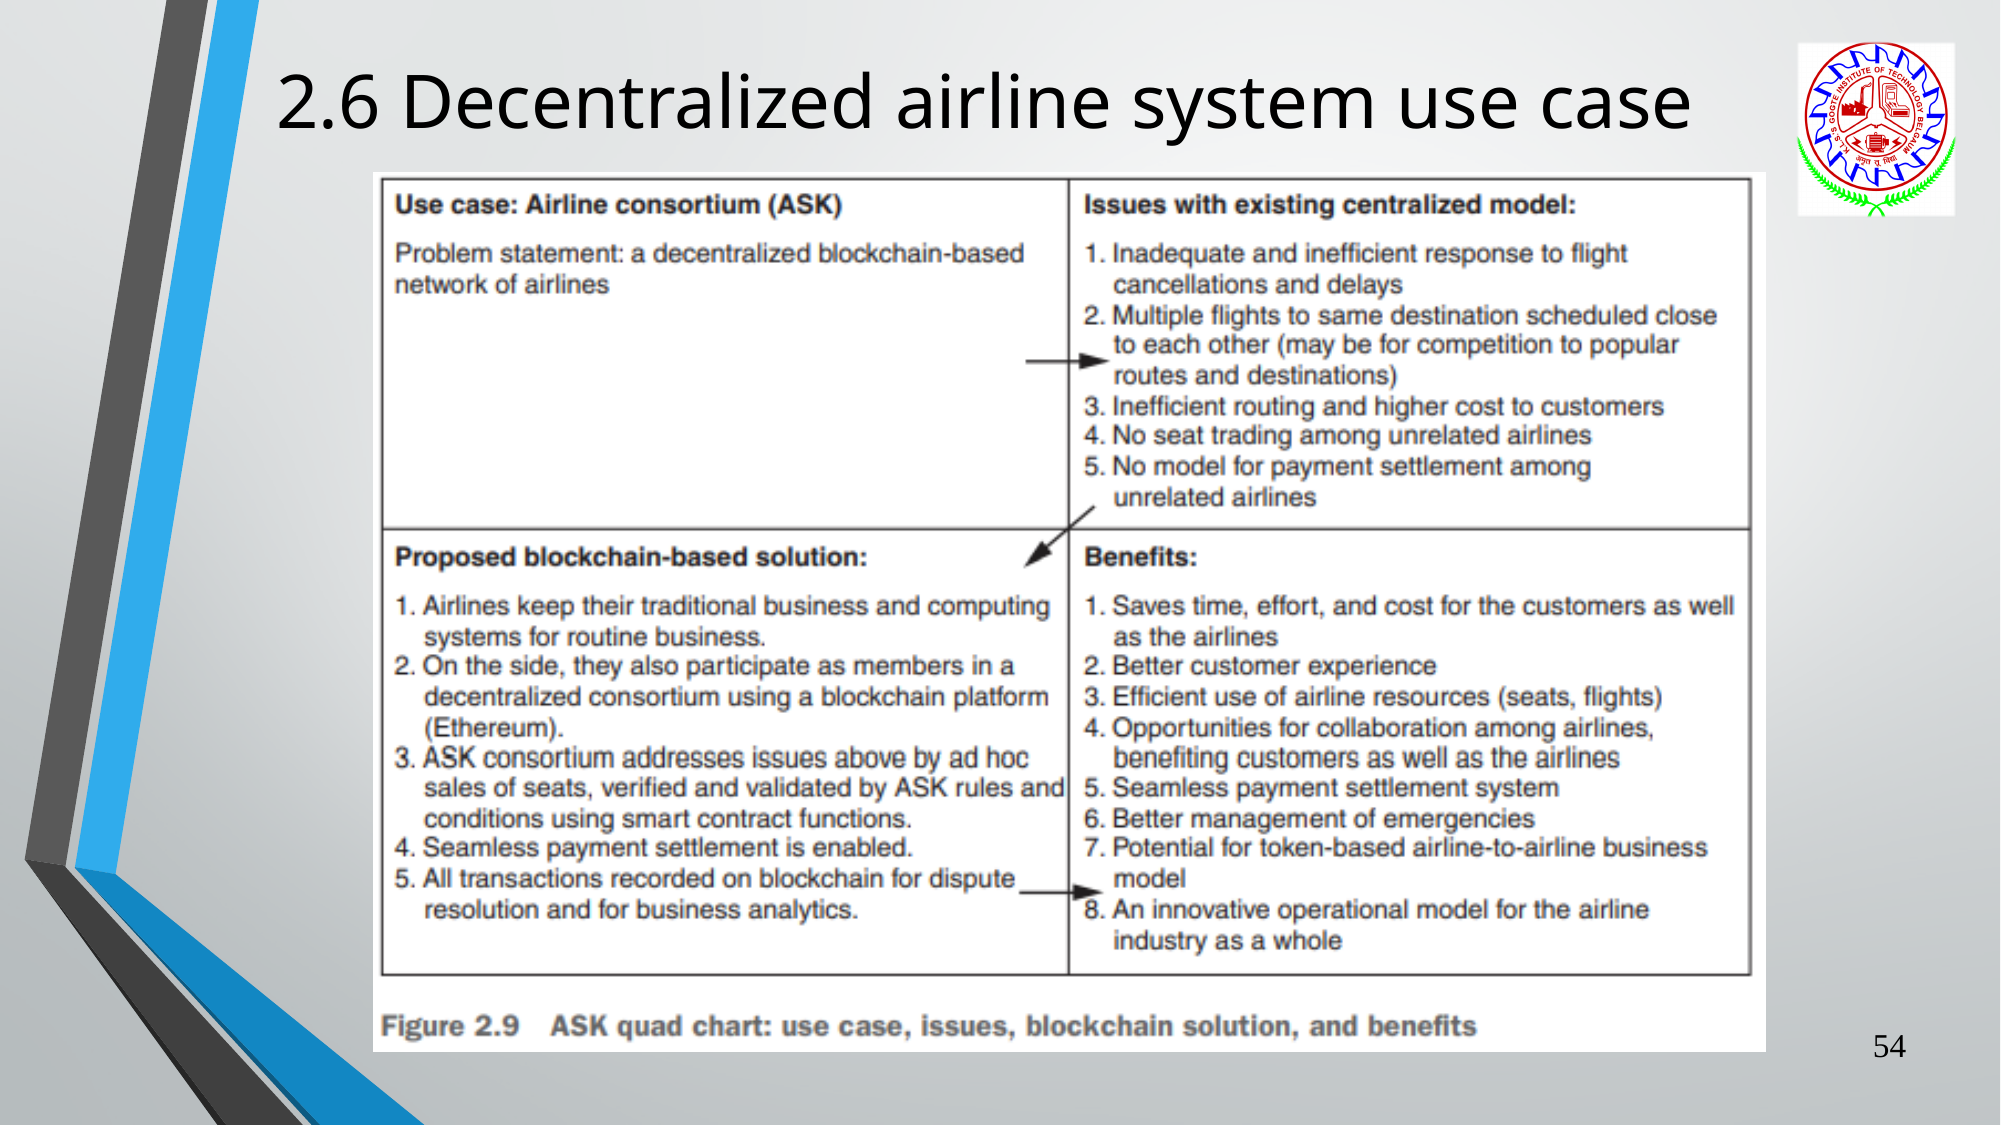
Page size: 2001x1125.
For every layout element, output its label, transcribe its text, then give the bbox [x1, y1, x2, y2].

slide_number 54 [1831, 1013, 1922, 1074]
text_box [295, 155, 1797, 1001]
title 2.6 Decentralized airline system use case [261, 46, 1796, 152]
picture [1796, 41, 1957, 218]
picture [373, 172, 1766, 1052]
